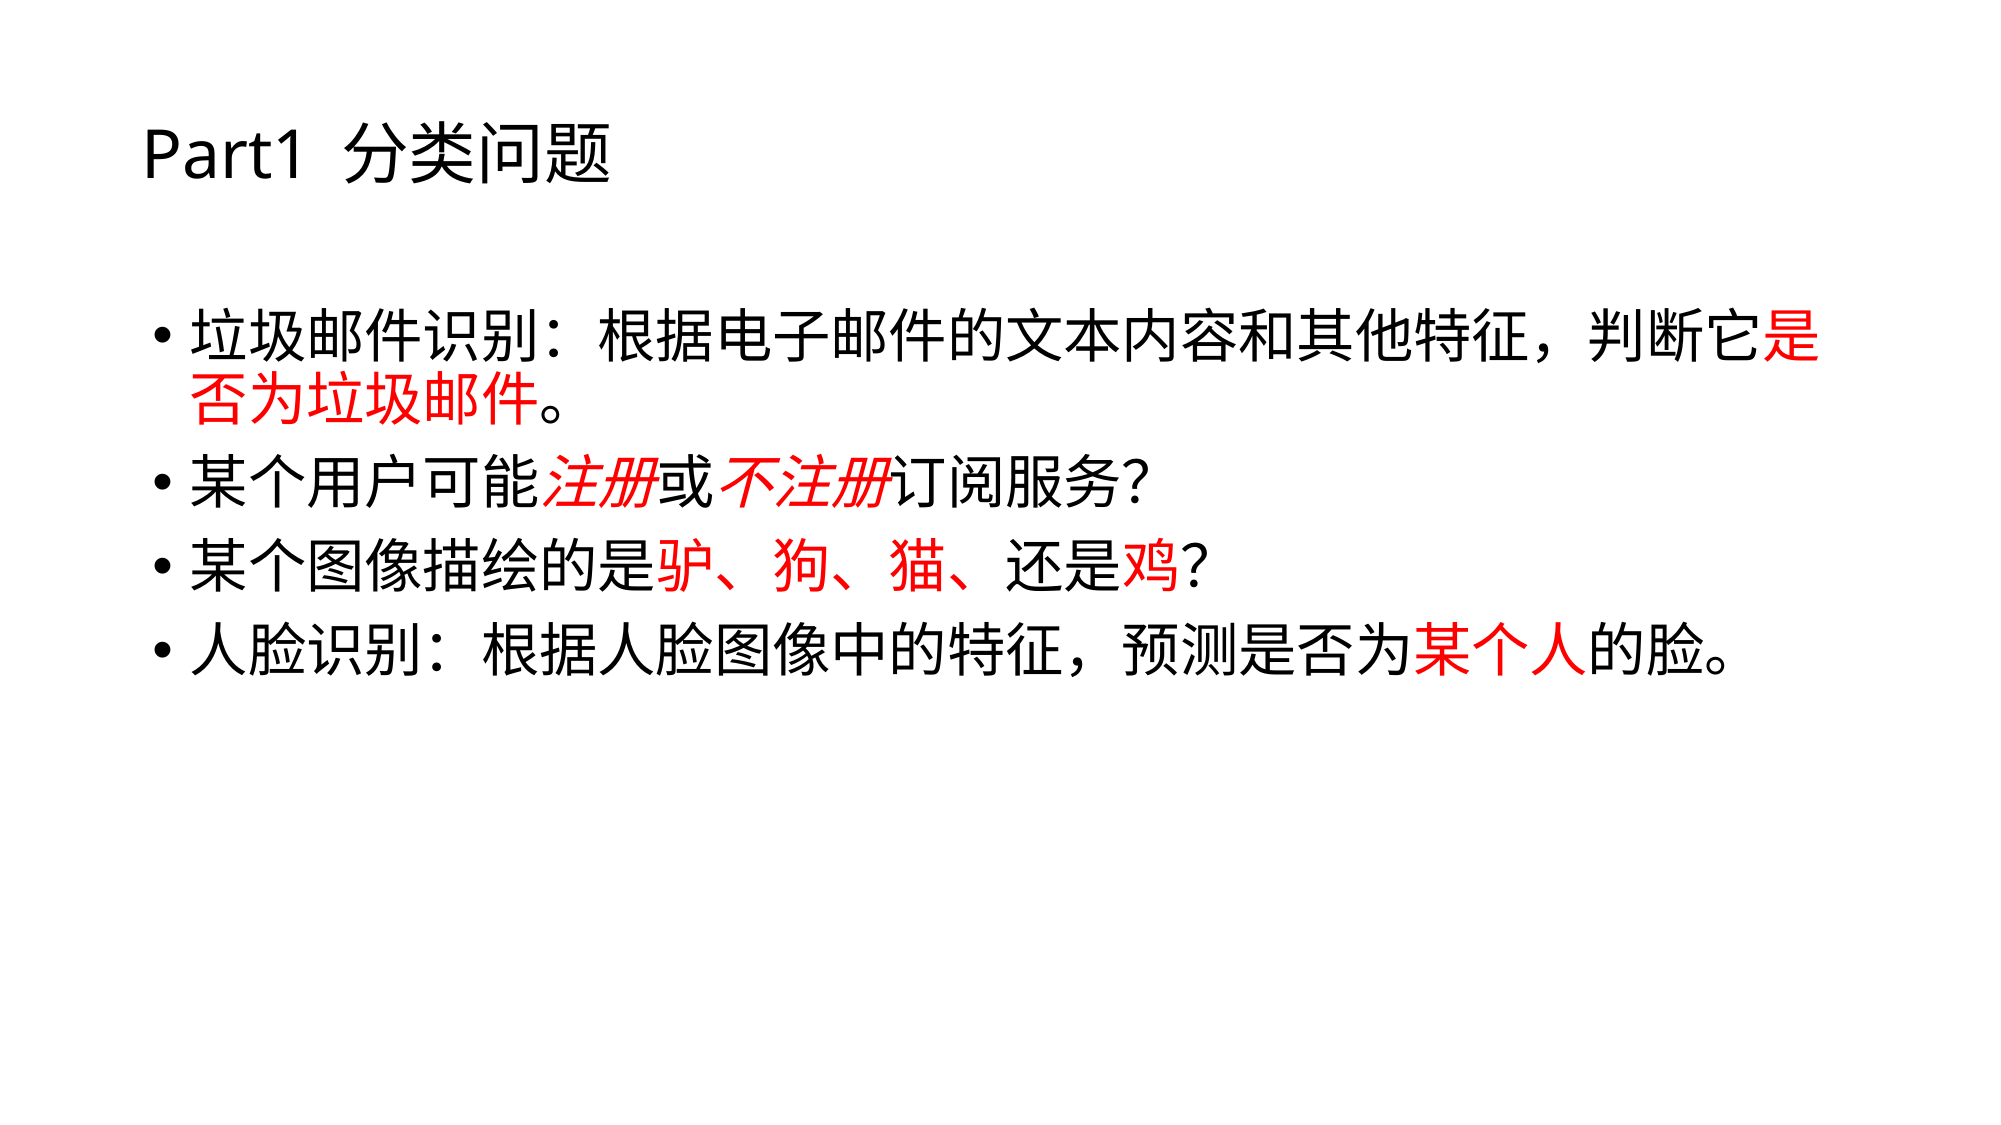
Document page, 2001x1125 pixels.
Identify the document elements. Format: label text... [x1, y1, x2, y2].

text_box Part1 分类问题 [126, 111, 802, 283]
list 垃圾邮件识别：根据电子邮件的文本内容和其他特征，判断它是否为垃圾邮件。 某个用户可能注册或不注册订阅服务？ 某个图像描绘的是驴、狗、猫、还是鸡？ 人脸识别：根据人脸图像中的特征，预测是否为某个人的脸。 [137, 299, 1863, 1014]
